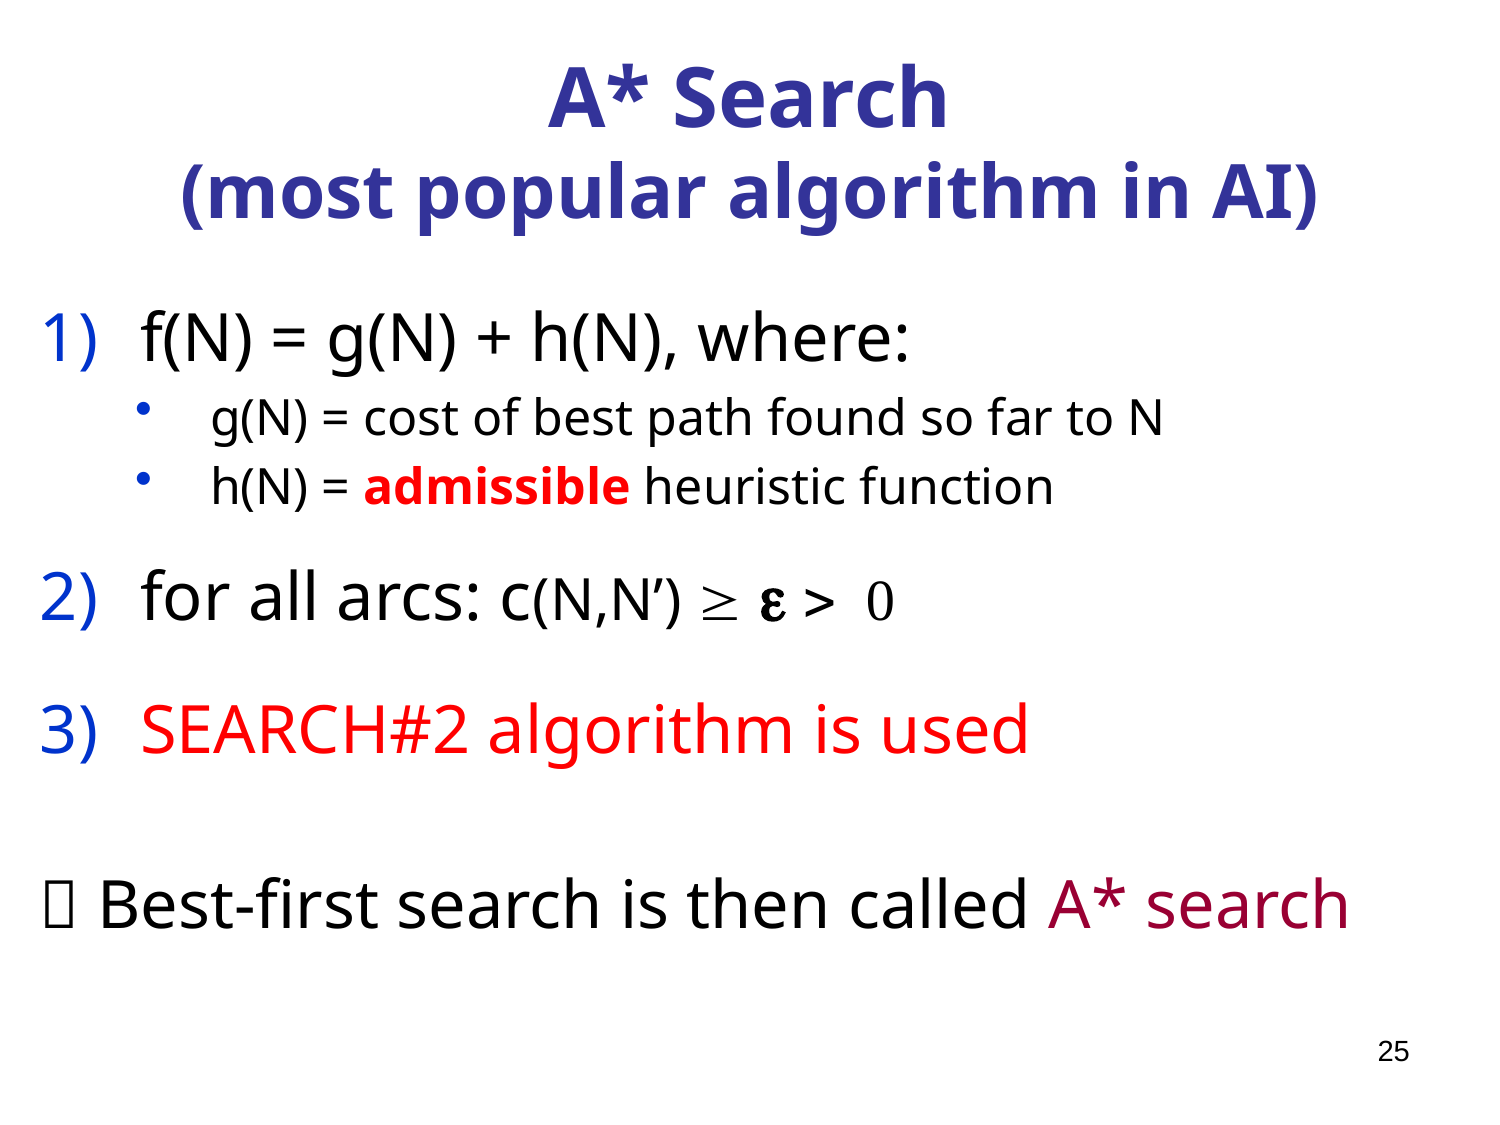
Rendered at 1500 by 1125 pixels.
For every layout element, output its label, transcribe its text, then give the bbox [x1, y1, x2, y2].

list f(N) = g(N) + h(N), where: g(N) = cost of best path found so far to N h(N) = admissible heuristic function for all arcs: c(N,N’)   > 0 SEARCH#2 algorithm is used  Best-first search is then called A* search [24, 287, 1476, 1031]
slide_number 25 [1074, 1031, 1426, 1103]
title A* Search (most popular algorithm in AI) [74, 44, 1426, 233]
